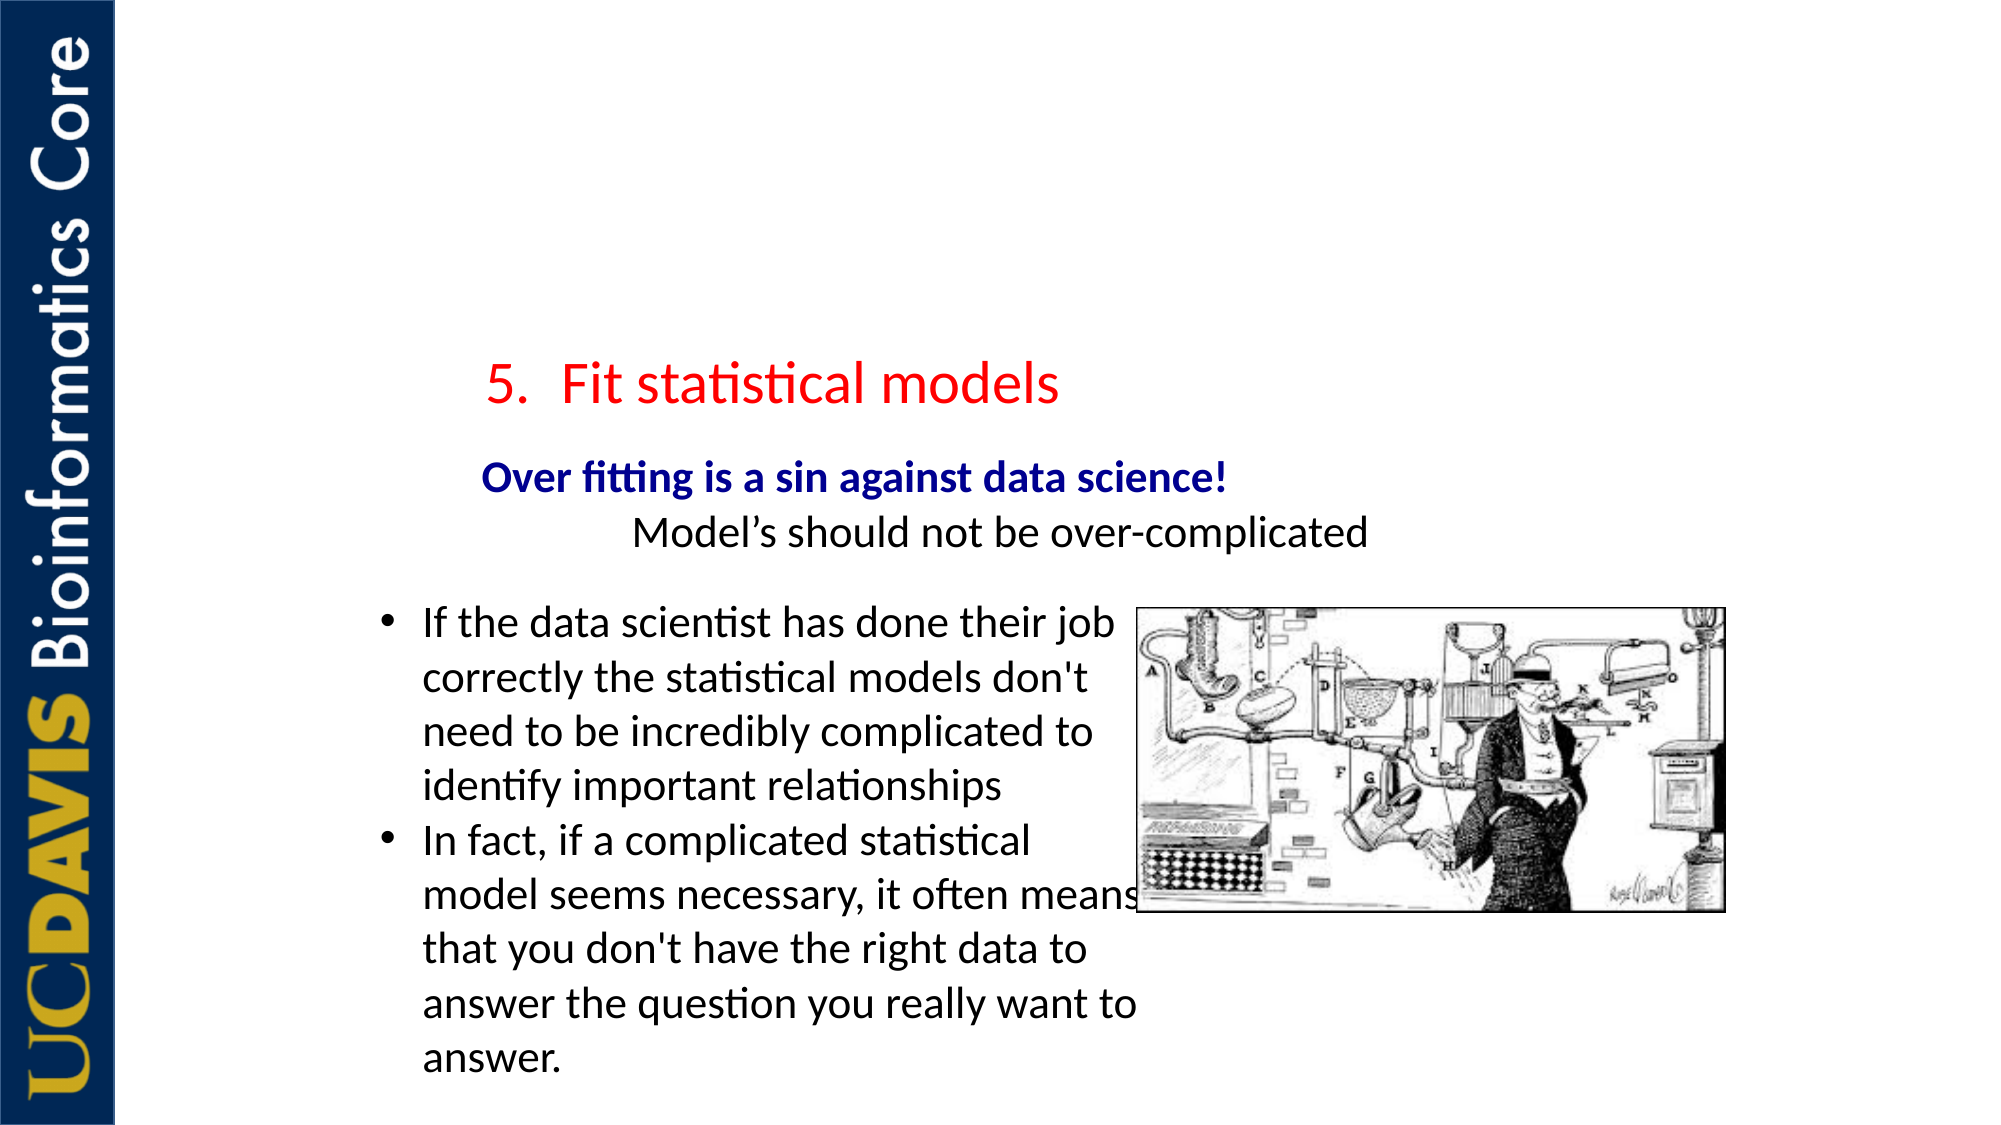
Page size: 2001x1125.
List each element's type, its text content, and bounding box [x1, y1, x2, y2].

text_box Fit statistical models [470, 335, 1076, 424]
picture [8, 0, 112, 1121]
picture [1136, 607, 1726, 913]
text_box If the data scientist has done their job correctly the statistical models don't need to be incredibly complicated to identify important relationships In fact, if a complicated statistical model seems necessary, it often means that you don't have the right data to answer the question you really want to answer. [364, 585, 1171, 1089]
text_box Over fitting is a sin against data science! Model’s should not be over-complicated [466, 440, 1669, 564]
